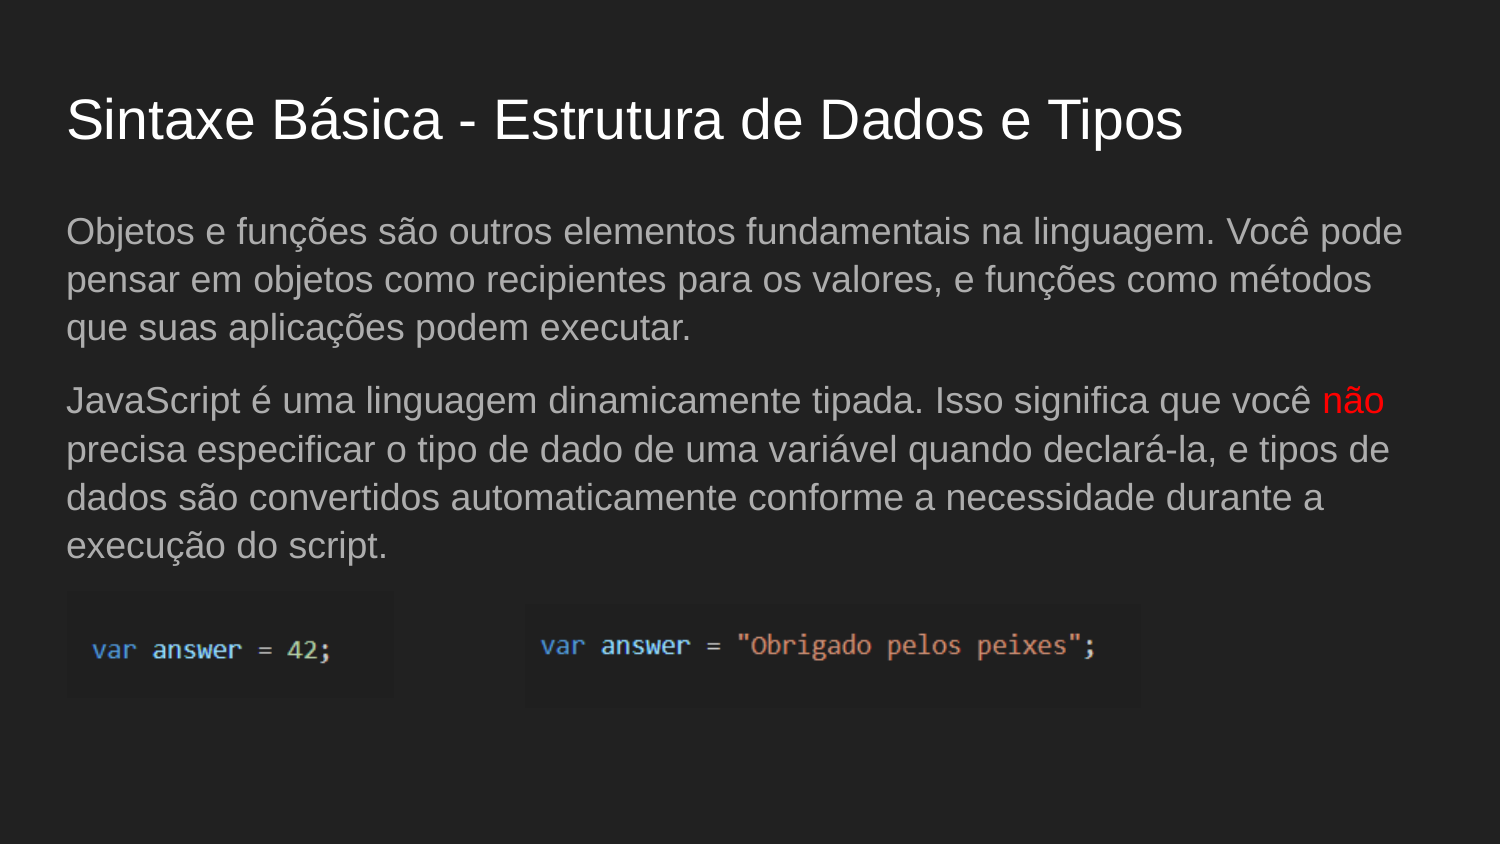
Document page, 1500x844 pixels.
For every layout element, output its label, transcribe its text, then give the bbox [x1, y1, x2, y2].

list Objetos e funções são outros elementos fundamentais na linguagem. Você pode pensar em objetos como recipientes para os valores, e funções como métodos que suas aplicações podem executar. JavaScript é uma linguagem dinamicamente tipada. Isso significa que você não precisa especificar o tipo de dado de uma variável quando declará-la, e tipos de dados são convertidos automaticamente conforme a necessidade durante a execução do script. → [51, 189, 1449, 750]
picture [525, 604, 1142, 708]
picture [66, 591, 395, 699]
title Sintaxe Básica - Estrutura de Dados e Tipos [51, 72, 1449, 167]
